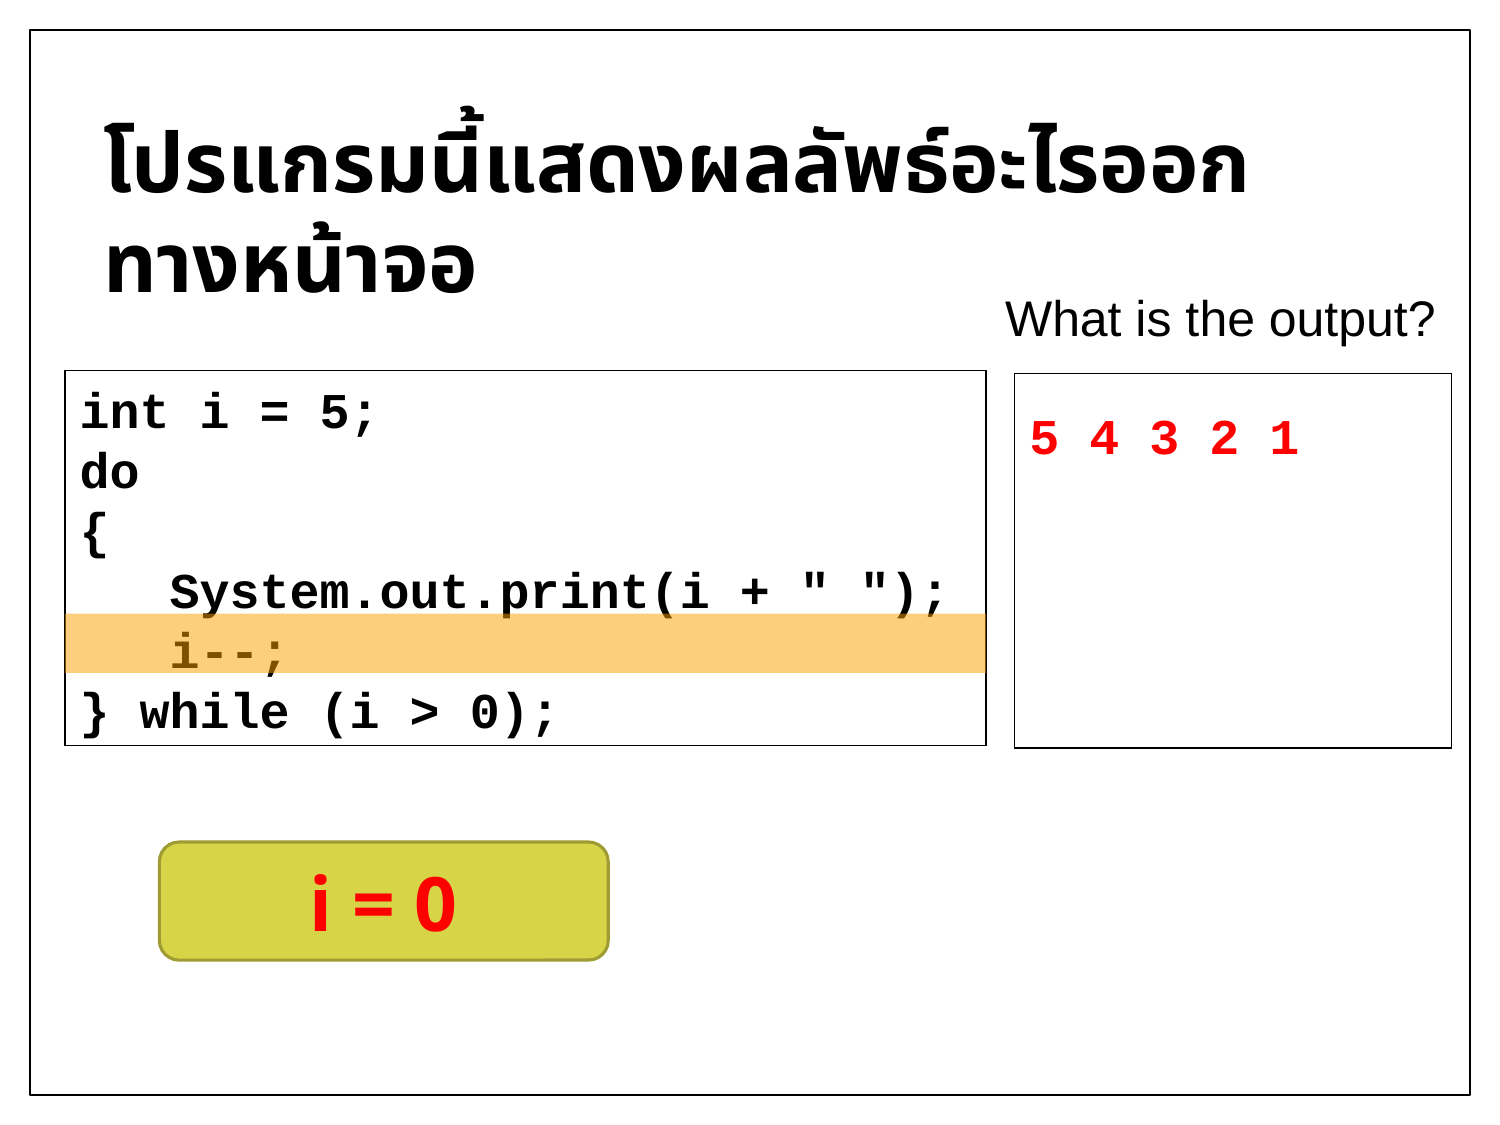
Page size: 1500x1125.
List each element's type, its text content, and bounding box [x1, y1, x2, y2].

text_box [64, 613, 987, 673]
text_box int i = 5; do { System.out.print(i + " "); i--; } while (i > 0); [64, 370, 987, 613]
text_box i = 0 [157, 840, 610, 962]
text_box 5 4 3 2 1 [1014, 397, 1435, 472]
text_box [1014, 373, 1452, 749]
text_box โปรแกรมนี้แสดงผลลัพธ์อะไรออกทางหน้าจอ [88, 101, 1269, 317]
text_box What is the output? [990, 278, 1476, 384]
text_box int i = 5; do { System.out.print(i + " "); i--; } while (i > 0); [64, 673, 987, 746]
